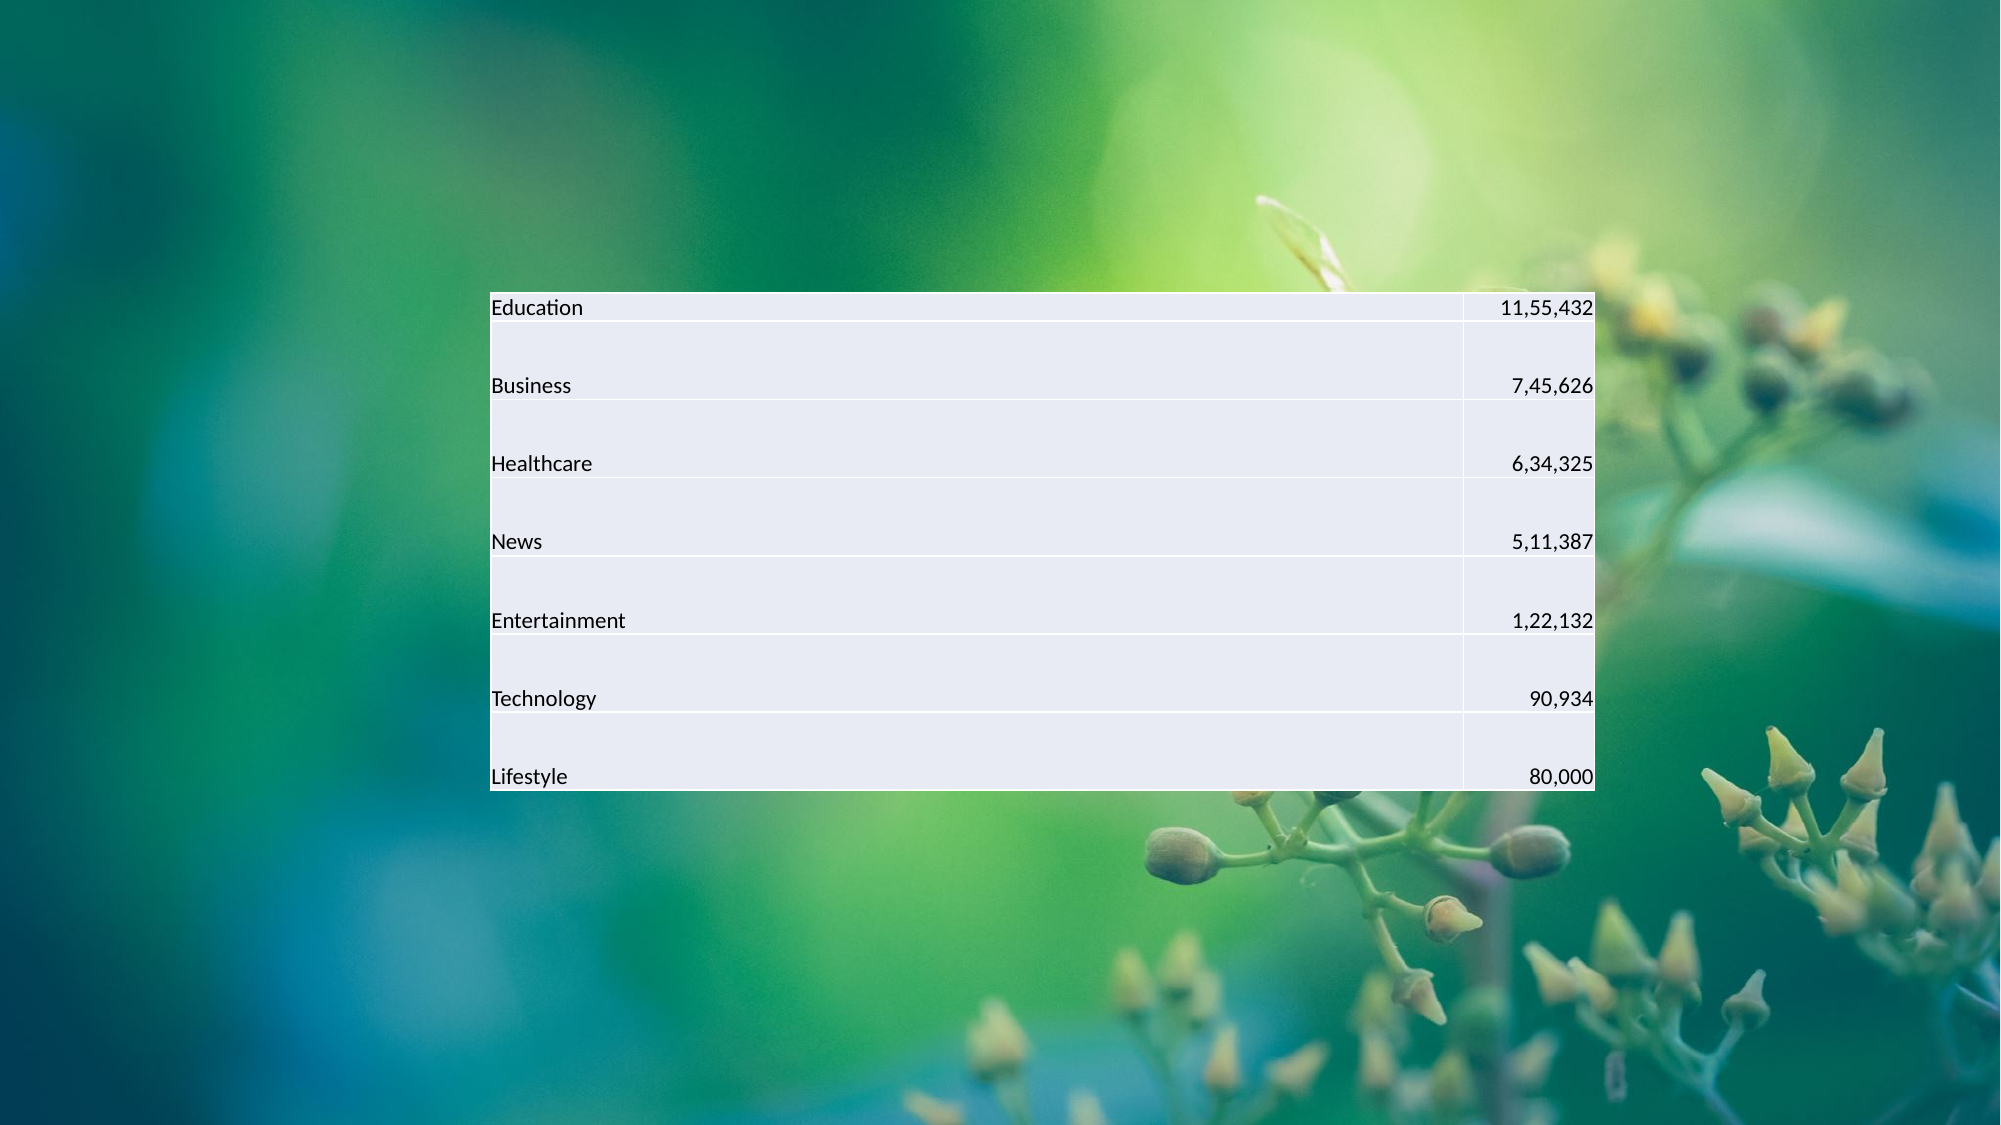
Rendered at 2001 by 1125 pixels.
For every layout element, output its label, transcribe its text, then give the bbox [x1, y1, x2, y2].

table_header 11,55,432 [1464, 294, 1594, 320]
picture [214, 1059, 218, 1072]
table_cell Technology [492, 635, 1463, 711]
table_cell 5,11,387 [1464, 478, 1594, 555]
picture [0, 0, 2001, 1125]
table_cell Lifestyle [492, 713, 1463, 789]
table_cell 1,22,132 [1464, 557, 1594, 633]
table_cell Business [492, 322, 1463, 399]
table_cell Healthcare [492, 400, 1463, 477]
table_cell 80,000 [1464, 713, 1594, 789]
table_cell 90,934 [1464, 635, 1594, 711]
table_cell Entertainment [492, 557, 1463, 633]
table_cell News [492, 478, 1463, 555]
table_header Education [492, 294, 1463, 320]
table_cell 6,34,325 [1464, 400, 1594, 477]
table_cell 7,45,626 [1464, 322, 1594, 399]
